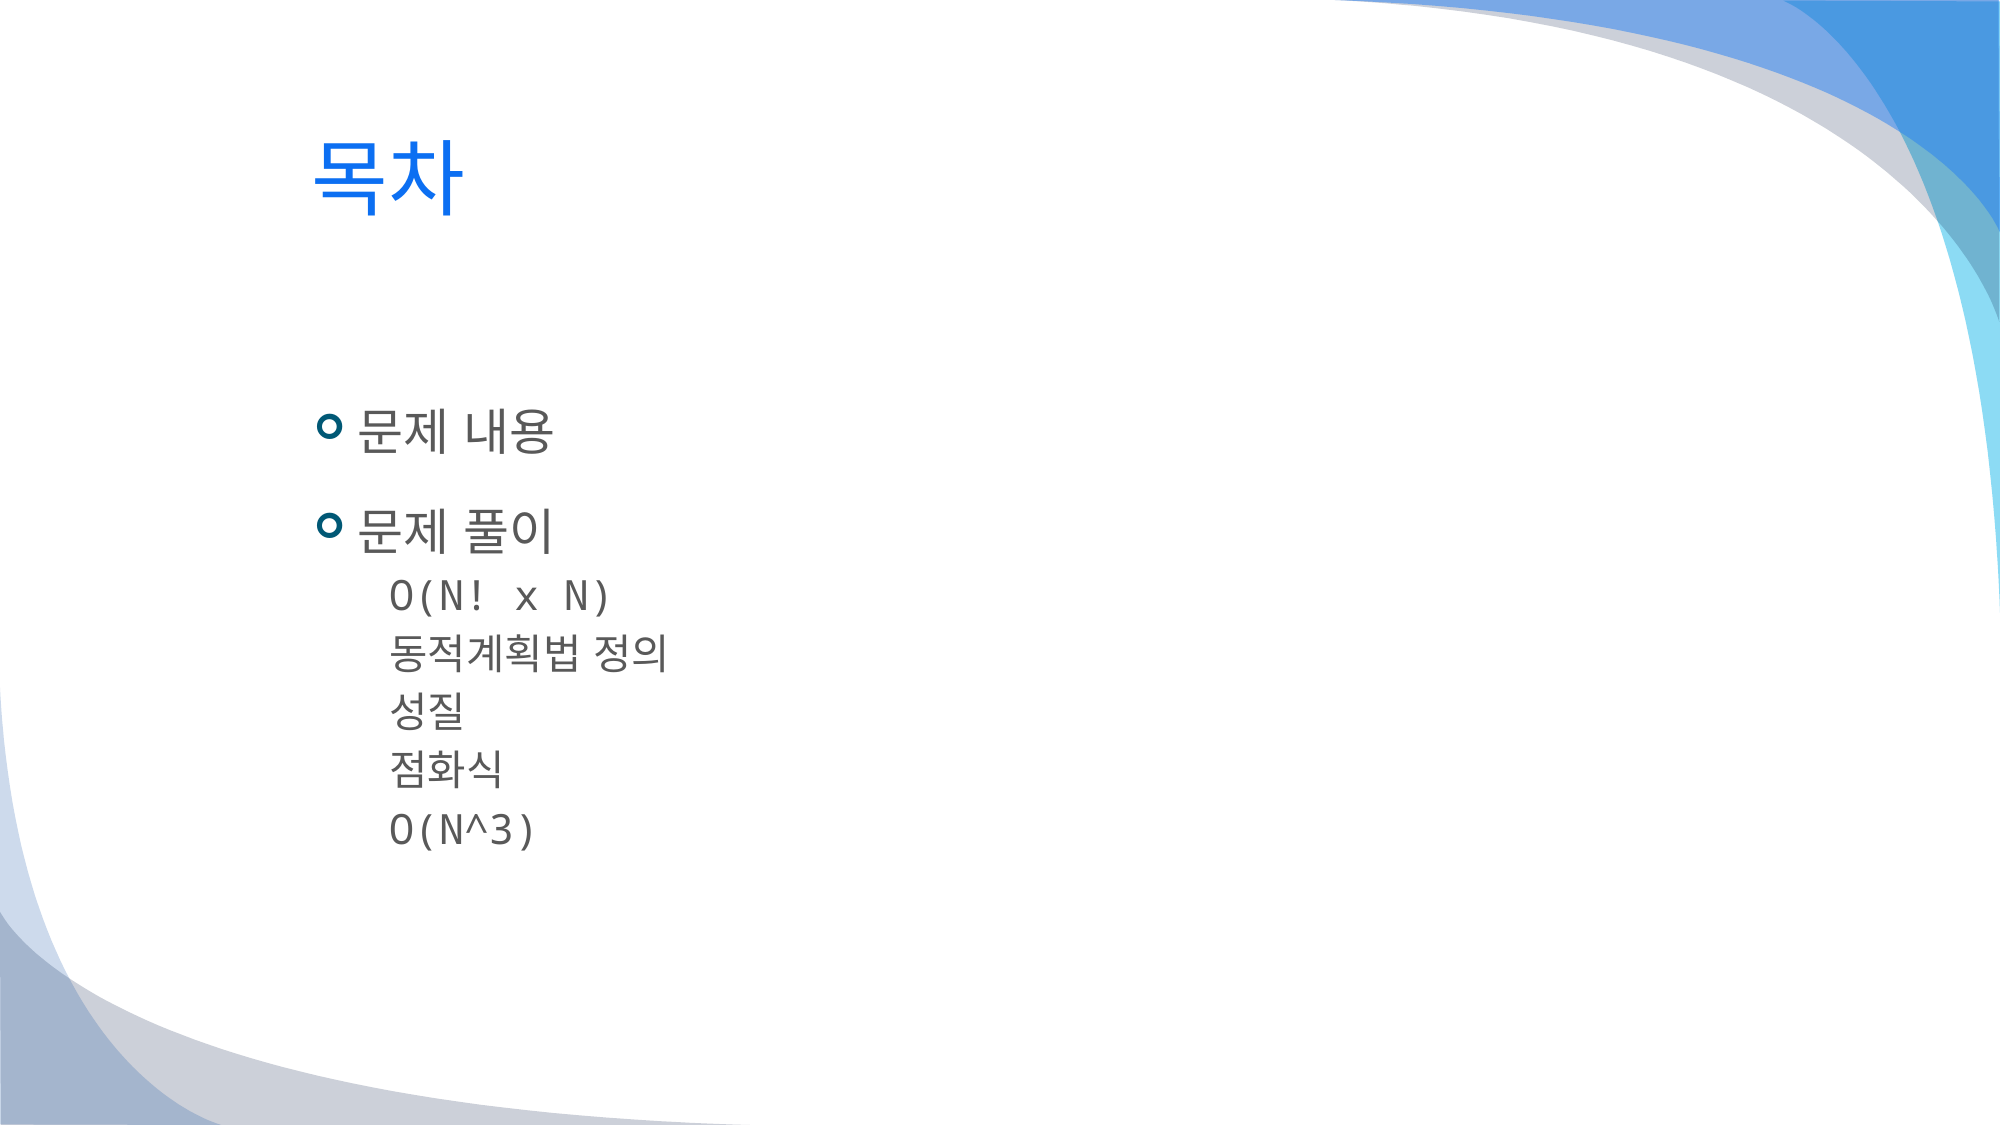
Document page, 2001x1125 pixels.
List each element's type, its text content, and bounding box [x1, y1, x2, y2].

title 목차 [296, 82, 1782, 270]
list 문제 내용 문제 풀이 O(N! x N) 동적계획법 정의 성질 점화식 O(N^3) [299, 363, 1305, 893]
